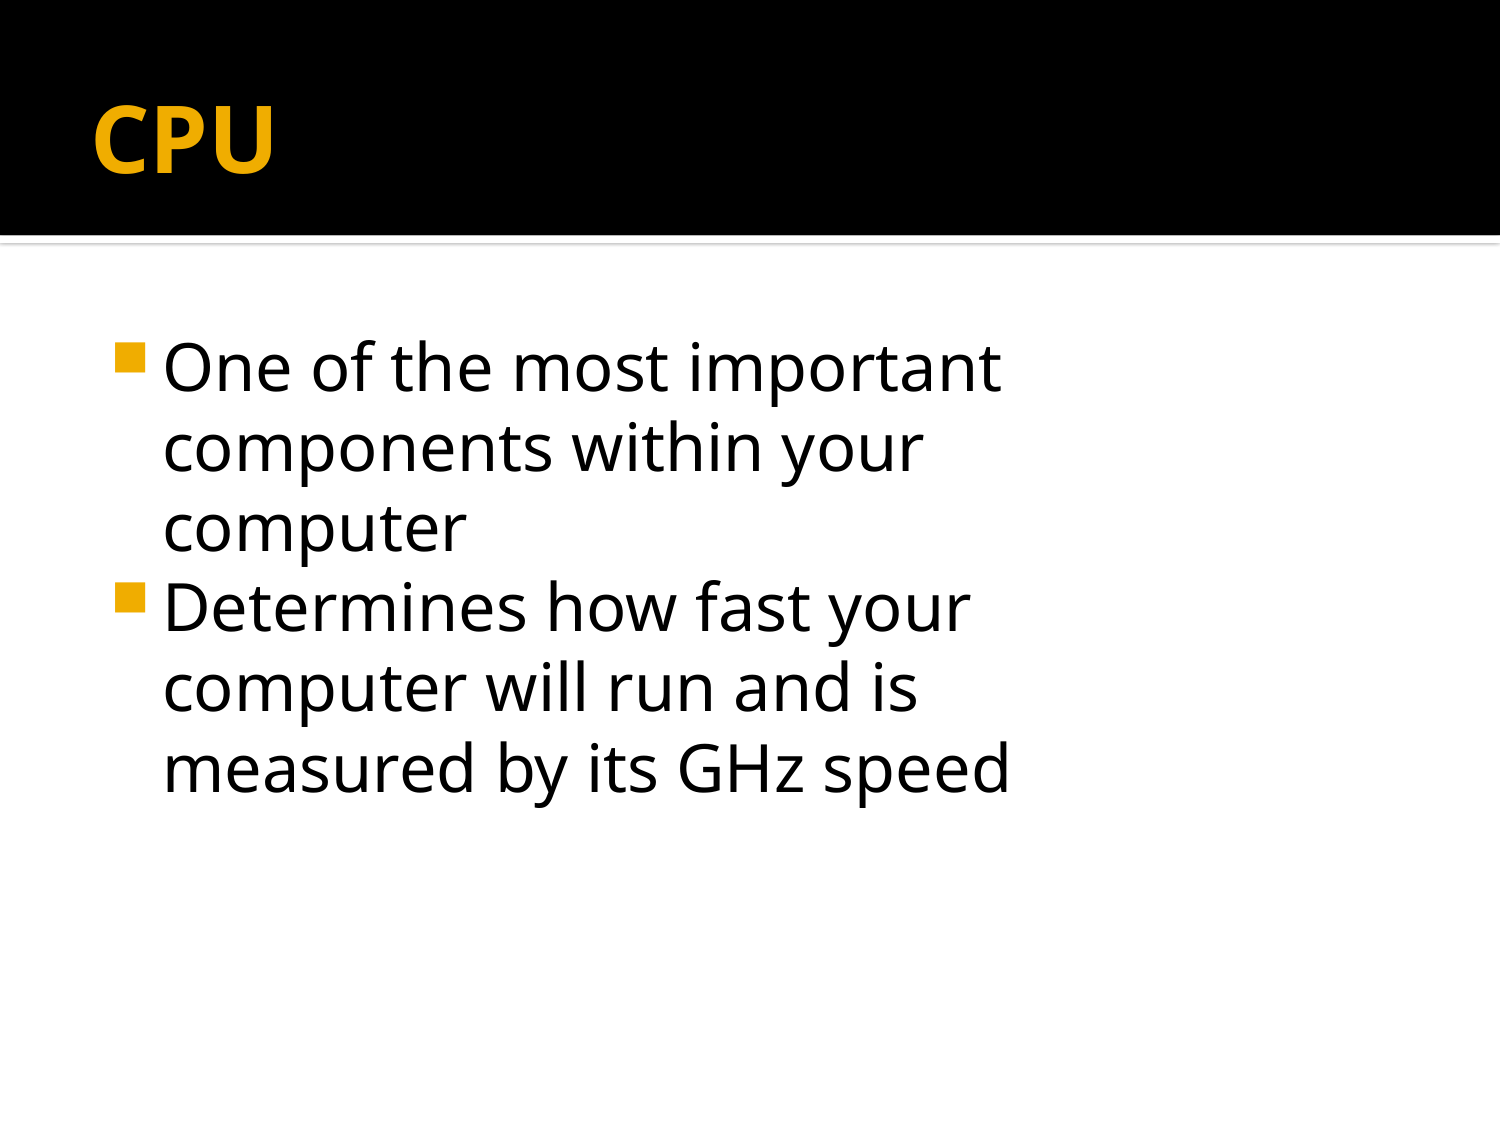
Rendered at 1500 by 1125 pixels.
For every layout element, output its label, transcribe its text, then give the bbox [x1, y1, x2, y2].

title CPU [75, 42, 1425, 231]
list One of the most important components within your computer Determines how fast your computer will run and is measured by its GHz speed [75, 317, 1137, 1038]
